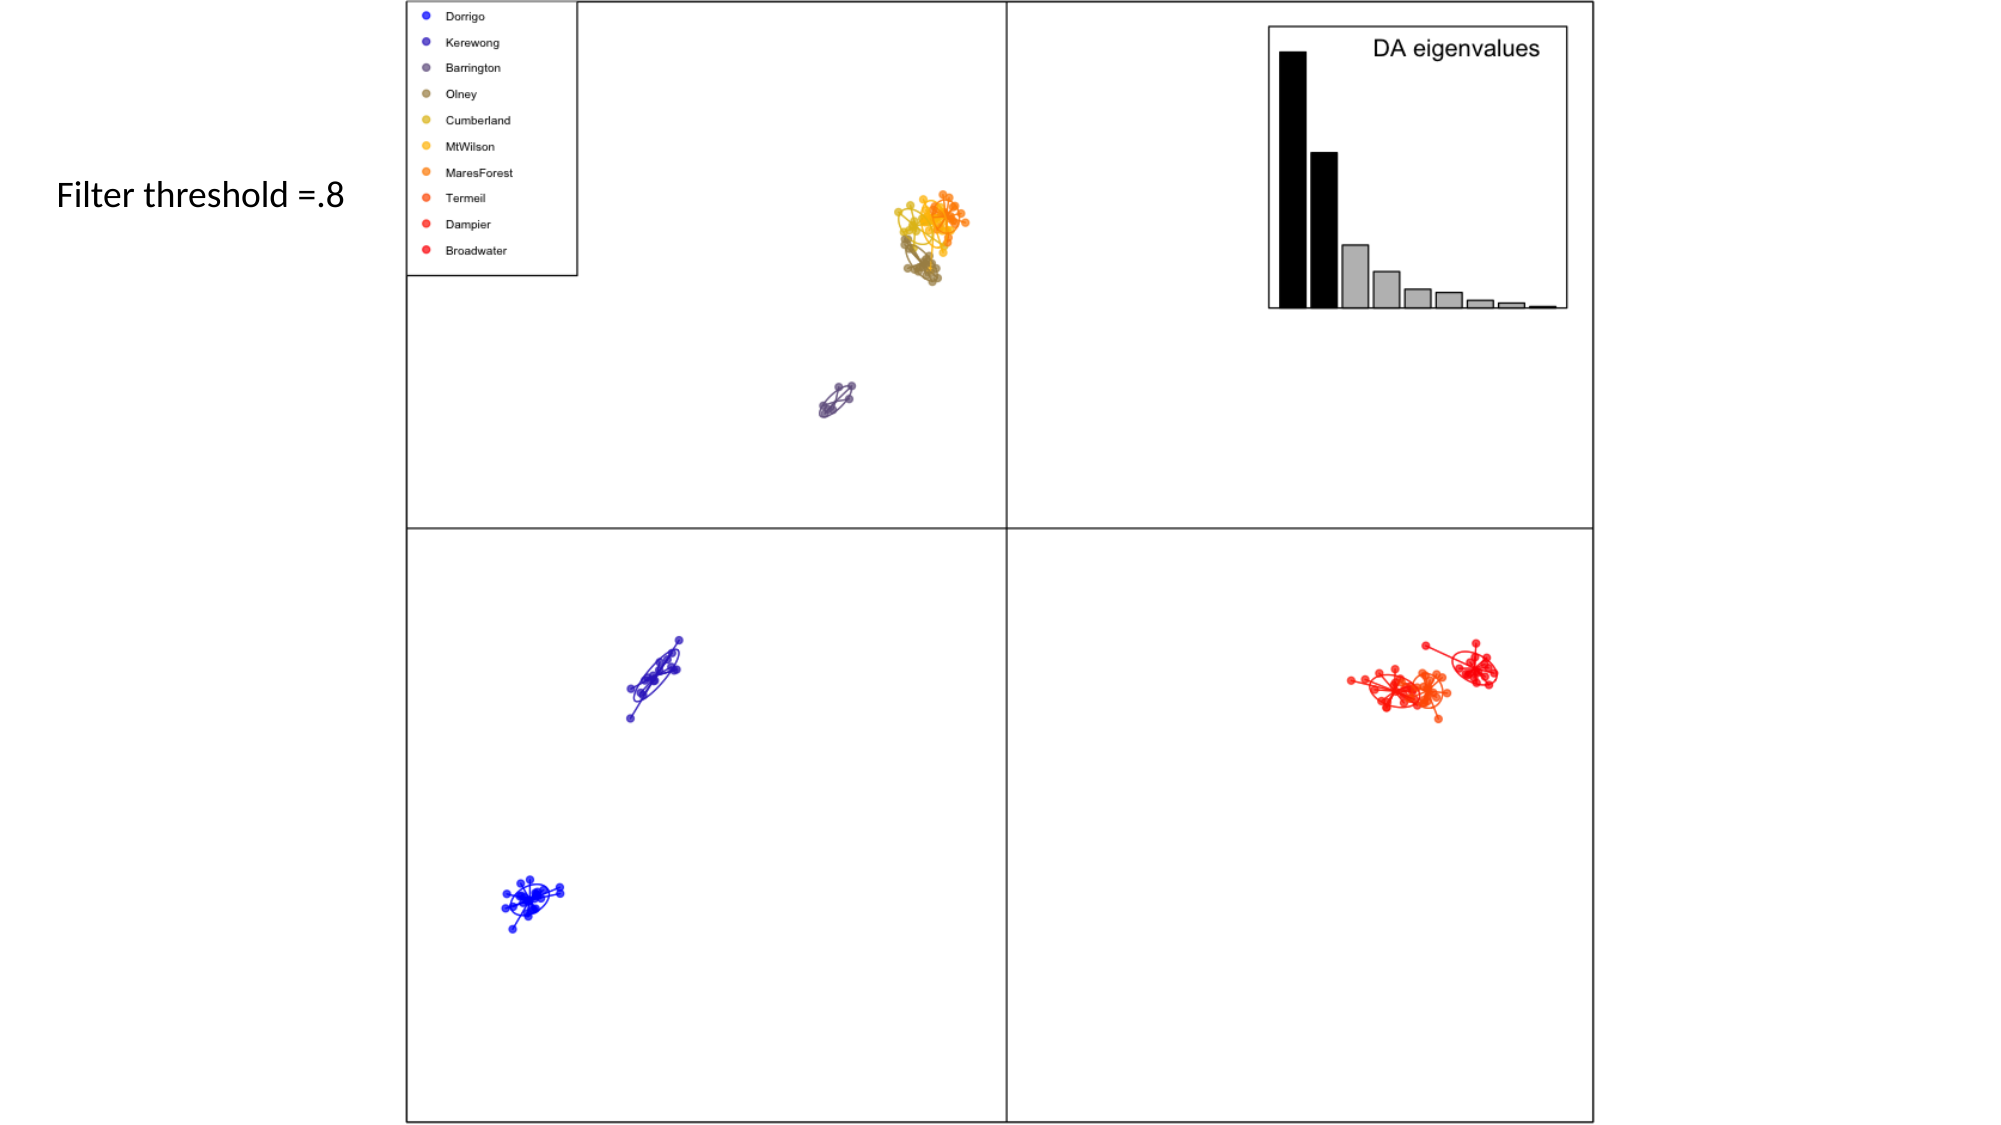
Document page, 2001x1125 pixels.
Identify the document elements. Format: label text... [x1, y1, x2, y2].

picture [404, 0, 1596, 1125]
text_box Filter threshold =.8 [41, 162, 361, 222]
